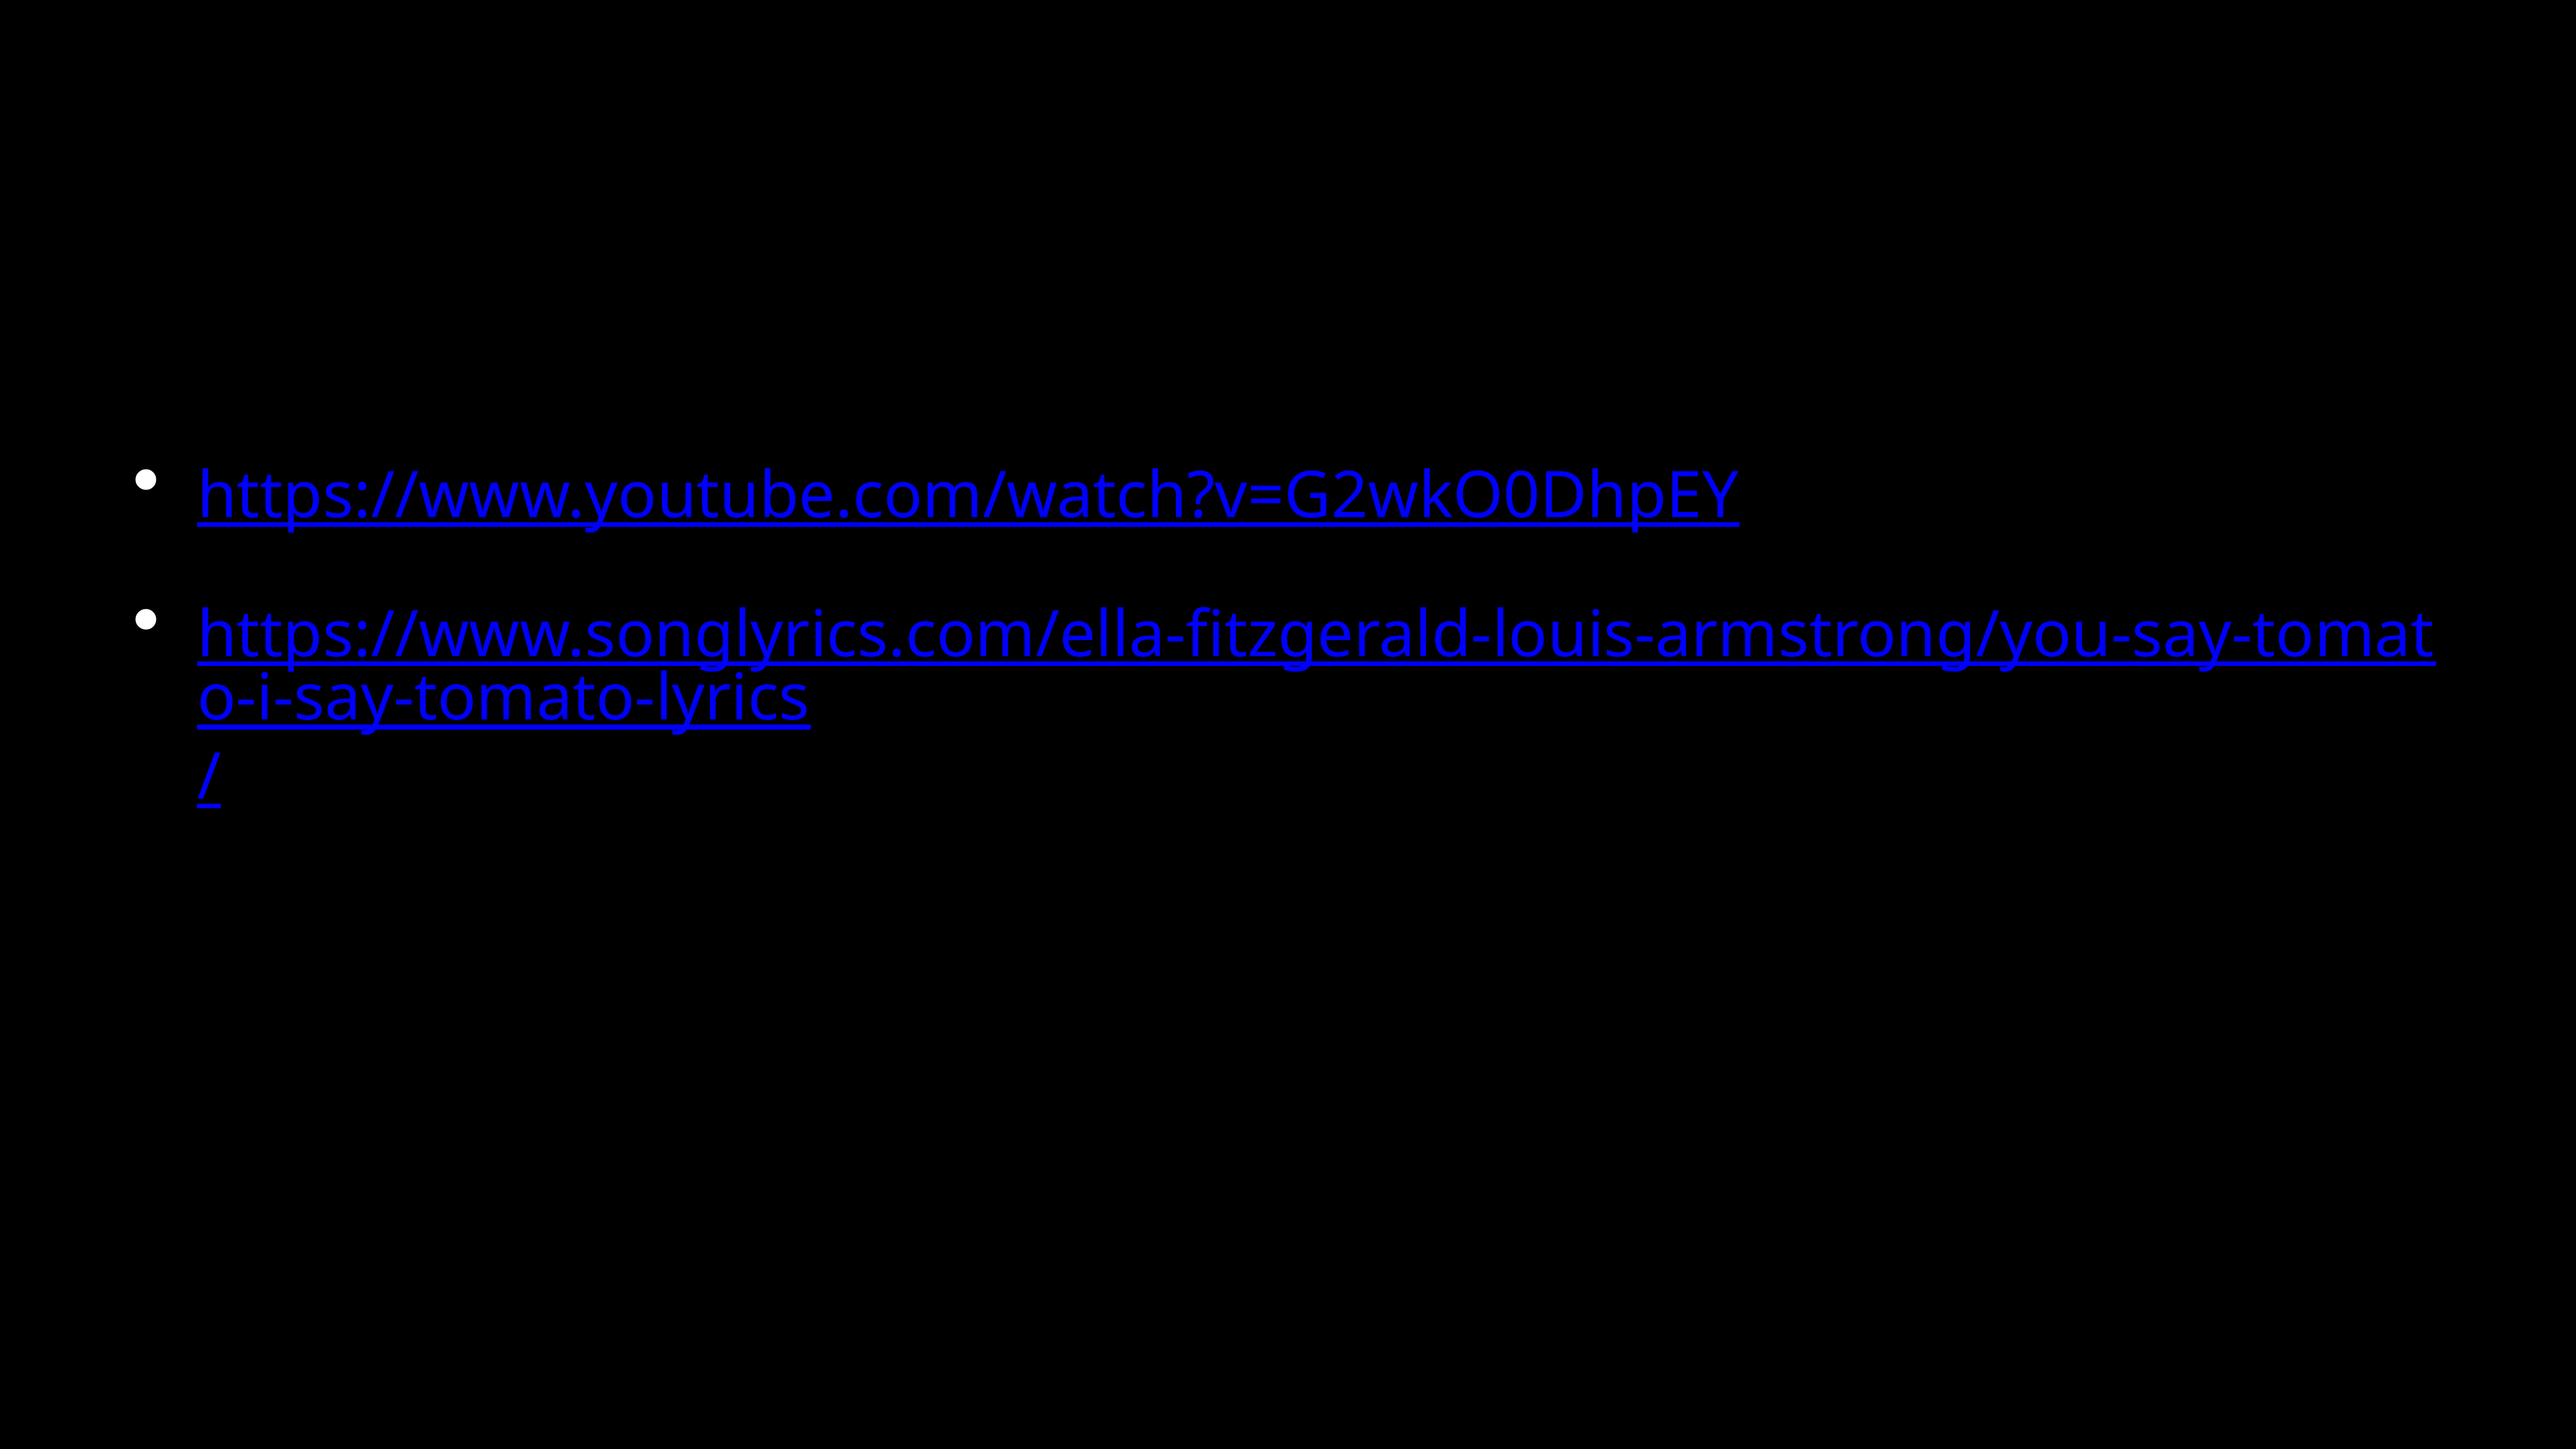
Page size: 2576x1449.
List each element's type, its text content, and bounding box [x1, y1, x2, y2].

list https://www.youtube.com/watch?v=G2wkO0DhpEY https://www.songlyrics.com/ella-fitzgerald-louis-armstrong/you-say-tomato-i-say-tomato-lyrics/ [127, 448, 2449, 1321]
